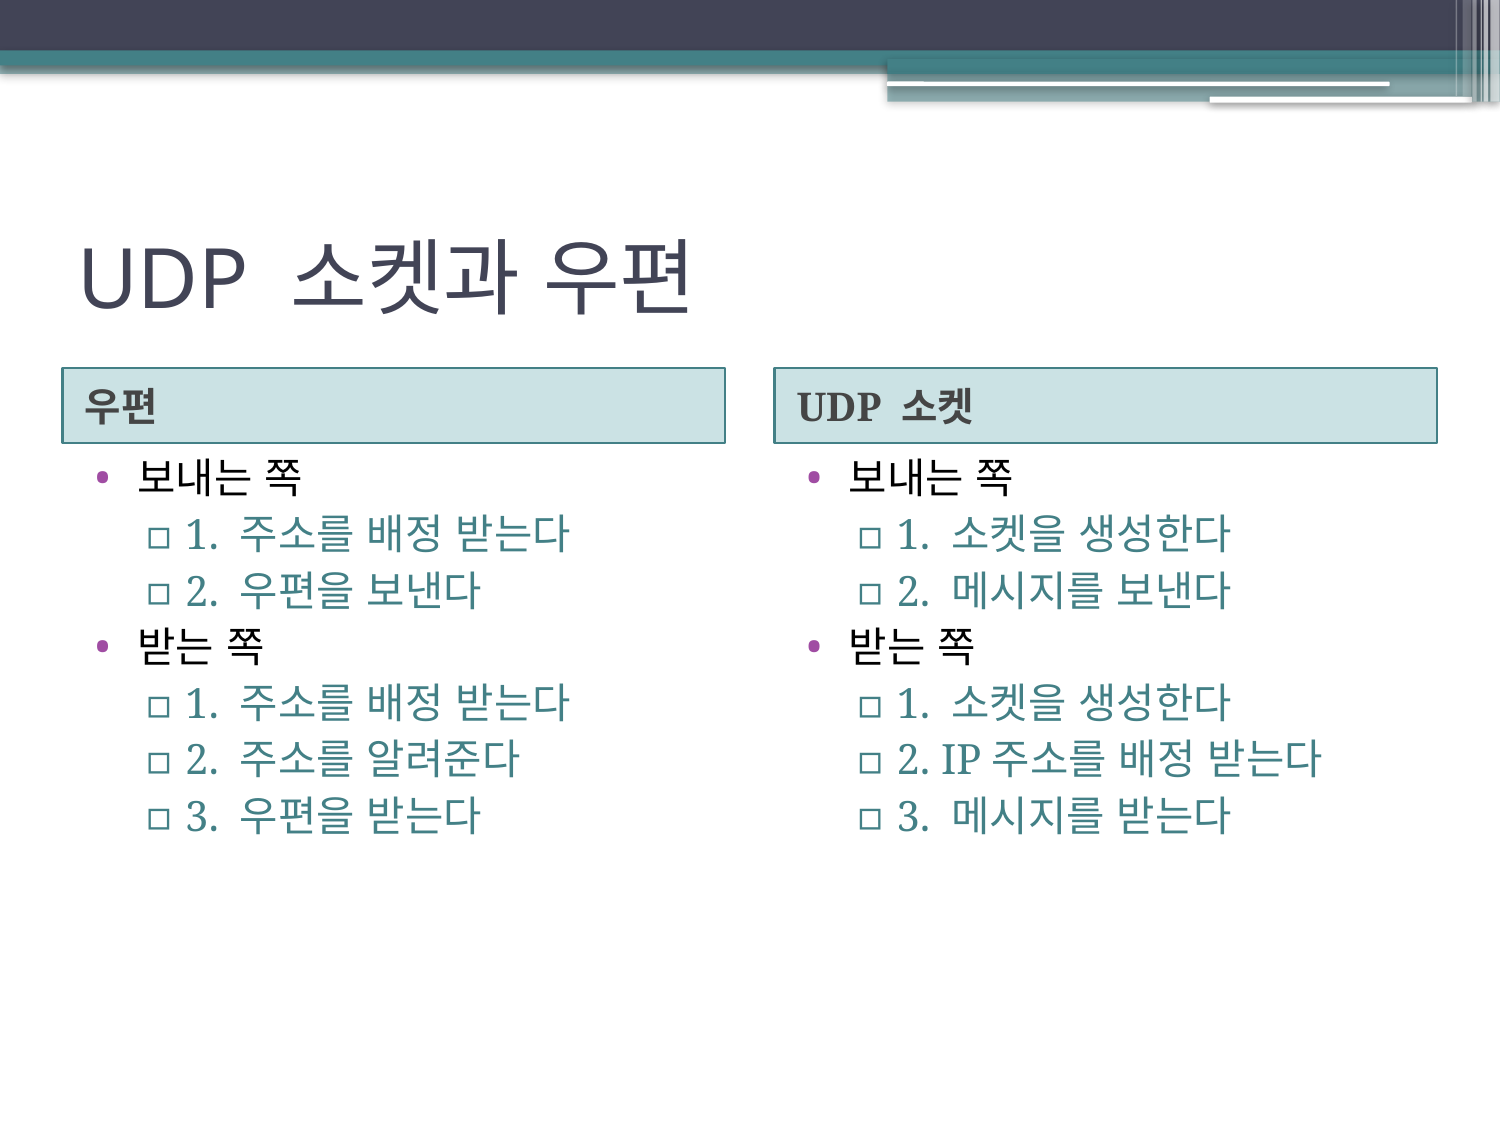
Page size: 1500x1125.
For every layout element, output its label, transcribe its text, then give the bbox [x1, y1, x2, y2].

list 보내는 쪽 1. 주소를 배정 받는다 2. 우편을 보낸다 받는 쪽 1. 주소를 배정 받는다 2. 주소를 알려준다 3. 우편을 받는다 [62, 444, 726, 1082]
list 보내는 쪽 1. 소켓을 생성한다 2. 메시지를 보낸다 받는 쪽 1. 소켓을 생성한다 2. IP주소를 배정 받는다 3. 메시지를 받는다 [773, 444, 1437, 1082]
title UDP 소켓과 우편 [62, 187, 1438, 363]
list UDP 소켓 [773, 367, 1438, 444]
list 우편 [61, 367, 726, 444]
